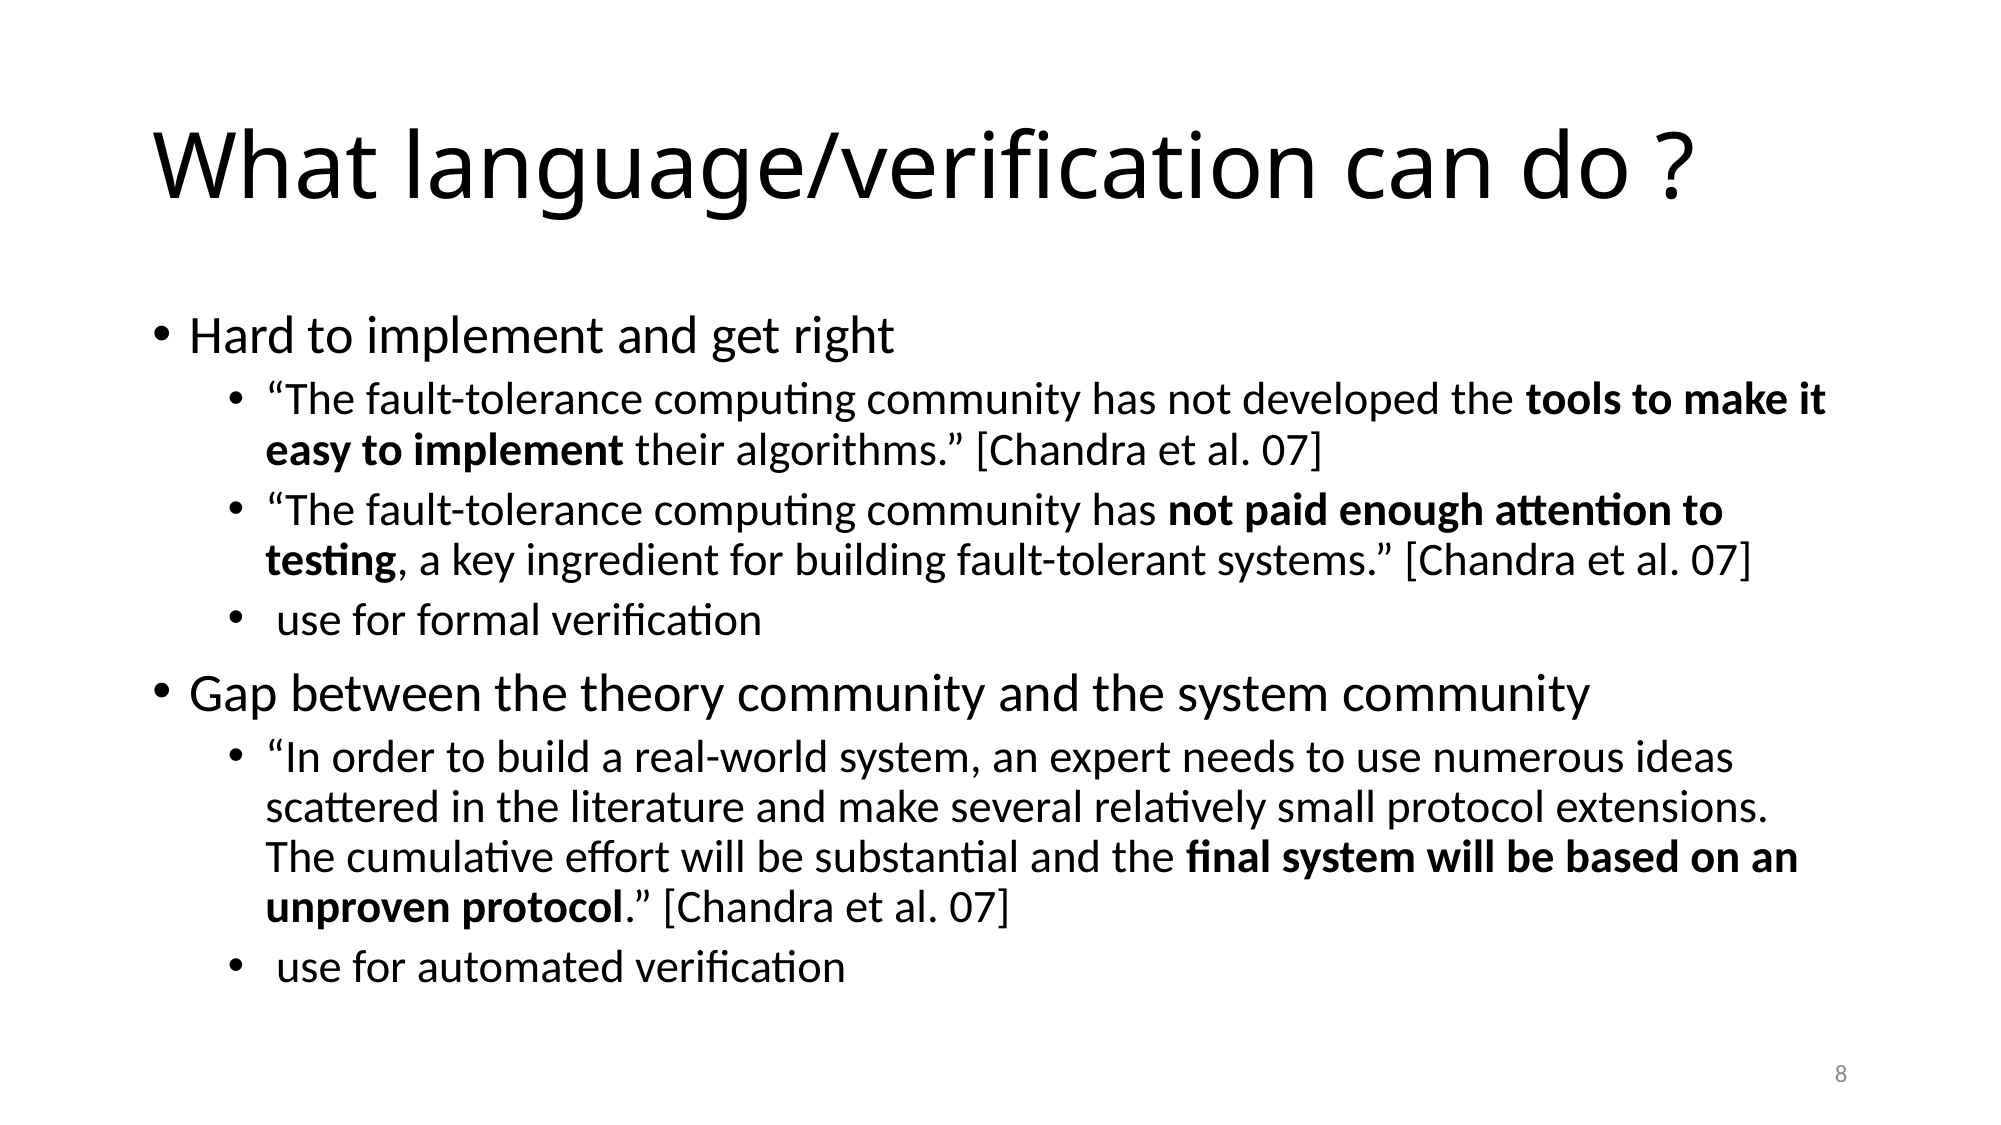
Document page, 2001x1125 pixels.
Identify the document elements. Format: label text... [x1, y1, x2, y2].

title What language/verification can do ? [137, 59, 1863, 278]
slide_number 8 [1412, 1042, 1863, 1103]
